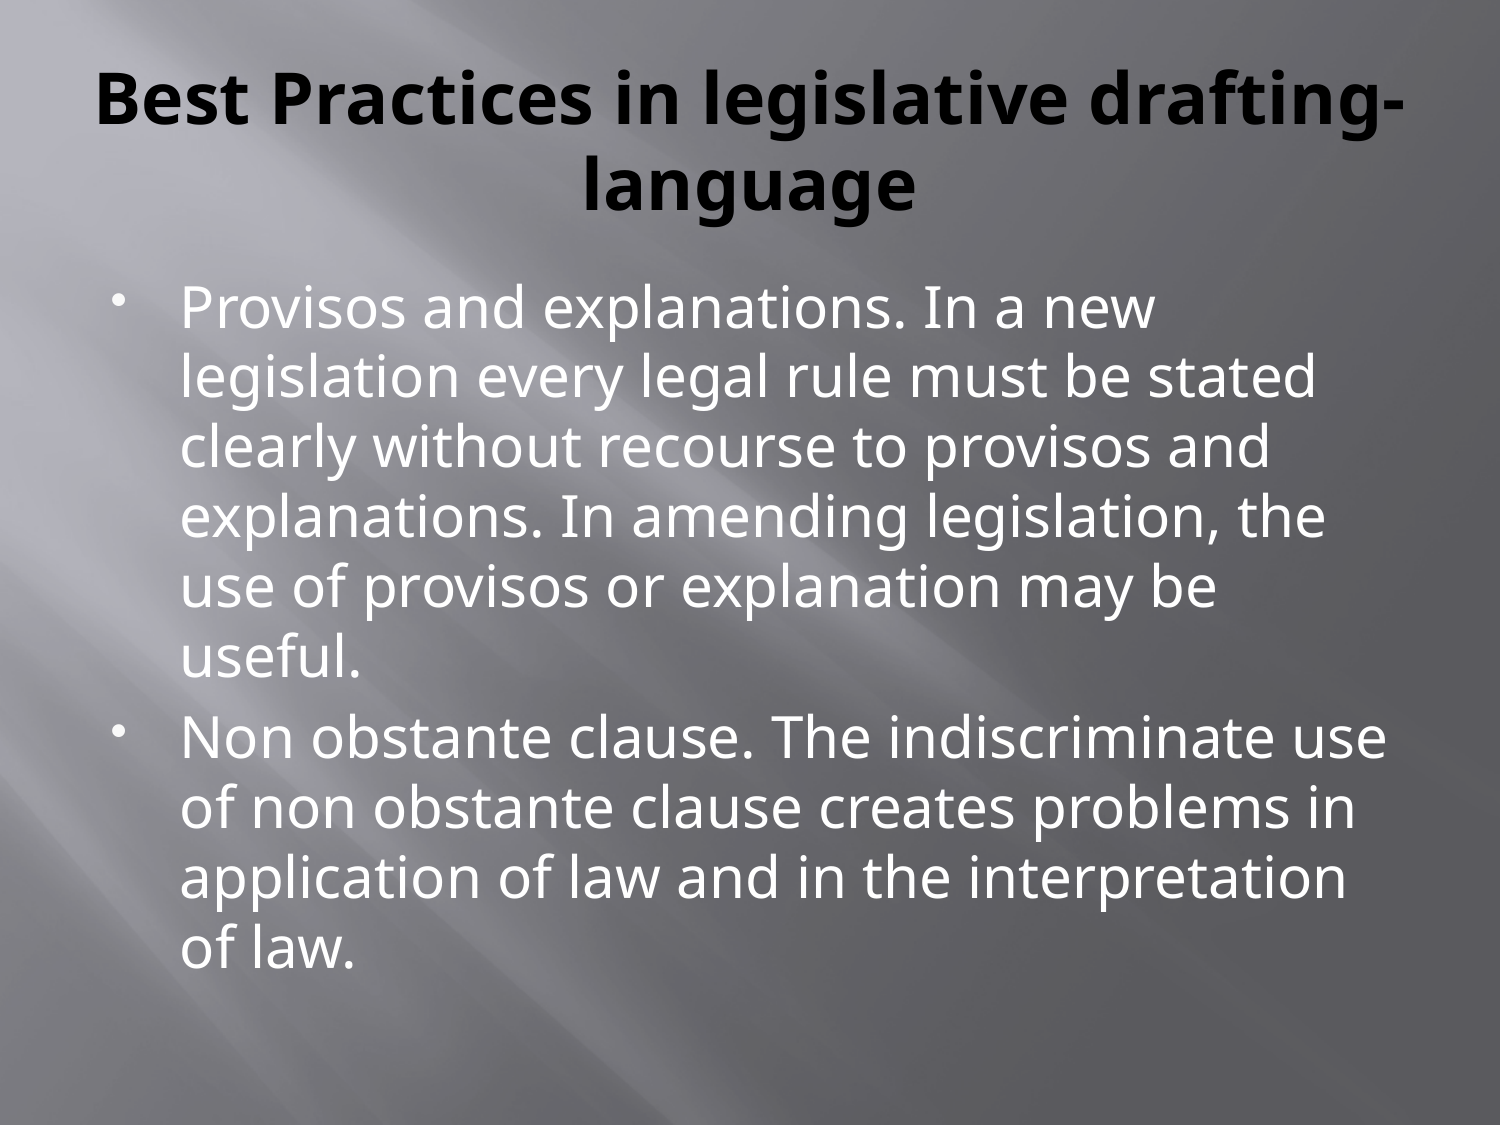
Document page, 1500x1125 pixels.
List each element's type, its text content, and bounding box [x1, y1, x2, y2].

title Best Practices in legislative drafting-language [75, 45, 1425, 233]
list Provisos and explanations. In a new legislation every legal rule must be stated clearly without recourse to provisos and explanations. In amending legislation, the use of provisos or explanation may be useful. Non obstante clause. The indiscriminate use of non obstante clause creates problems in application of law and in the interpretation of law. [75, 262, 1425, 1035]
